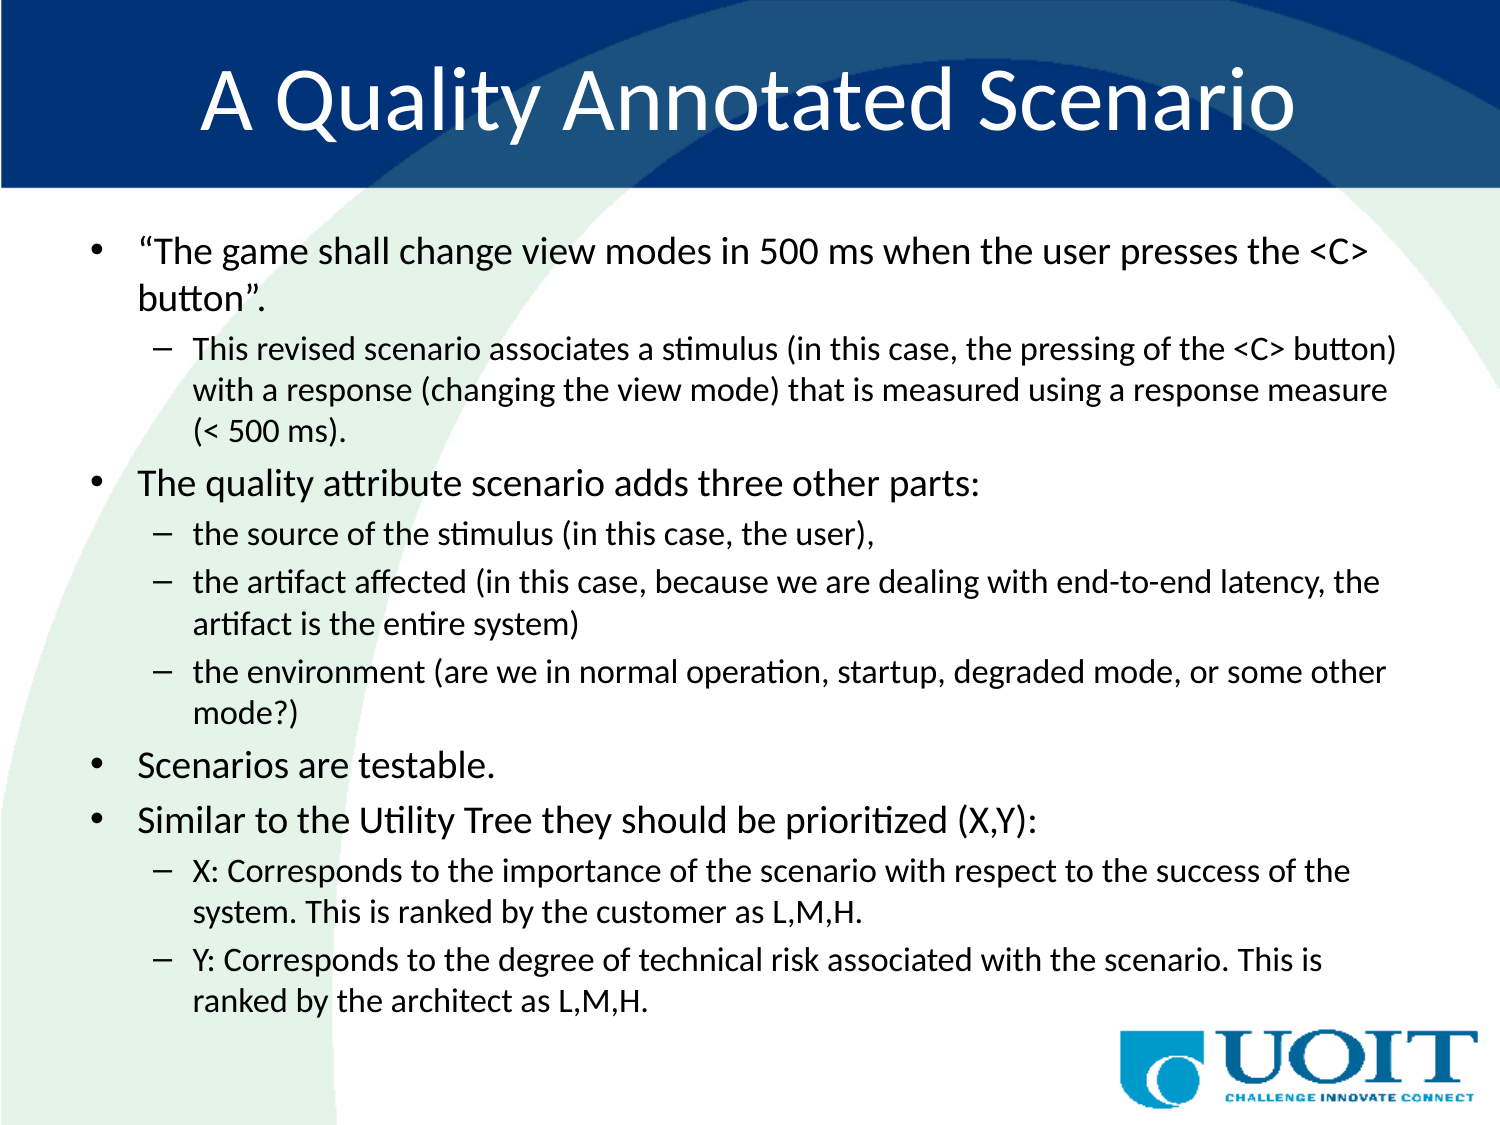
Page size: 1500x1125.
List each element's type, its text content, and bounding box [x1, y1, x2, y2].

picture [0, 0, 1500, 1125]
list “The game shall change view modes in 500 ms when the user presses the <C> button”. This revised scenario associates a stimulus (in this case, the pressing of the <C> button) with a response (changing the view mode) that is measured using a response measure (< 500 ms). The quality attribute scenario adds three other parts: the source of the stimulus (in this case, the user), the artifact affected (in this case, because we are dealing with end-to-end latency, the artifact is the entire system) the environment (are we in normal operation, startup, degraded mode, or some other mode?) Scenarios are testable. Similar to the Utility Tree they should be prioritized (X,Y): X: Corresponds to the importance of the scenario with respect to the success of the system. This is ranked by the customer as L,M,H. Y: Corresponds to the degree of technical risk associated with the scenario. This is ranked by the architect as L,M,H. [75, 217, 1425, 1038]
title A Quality Annotated Scenario [75, 0, 1425, 188]
